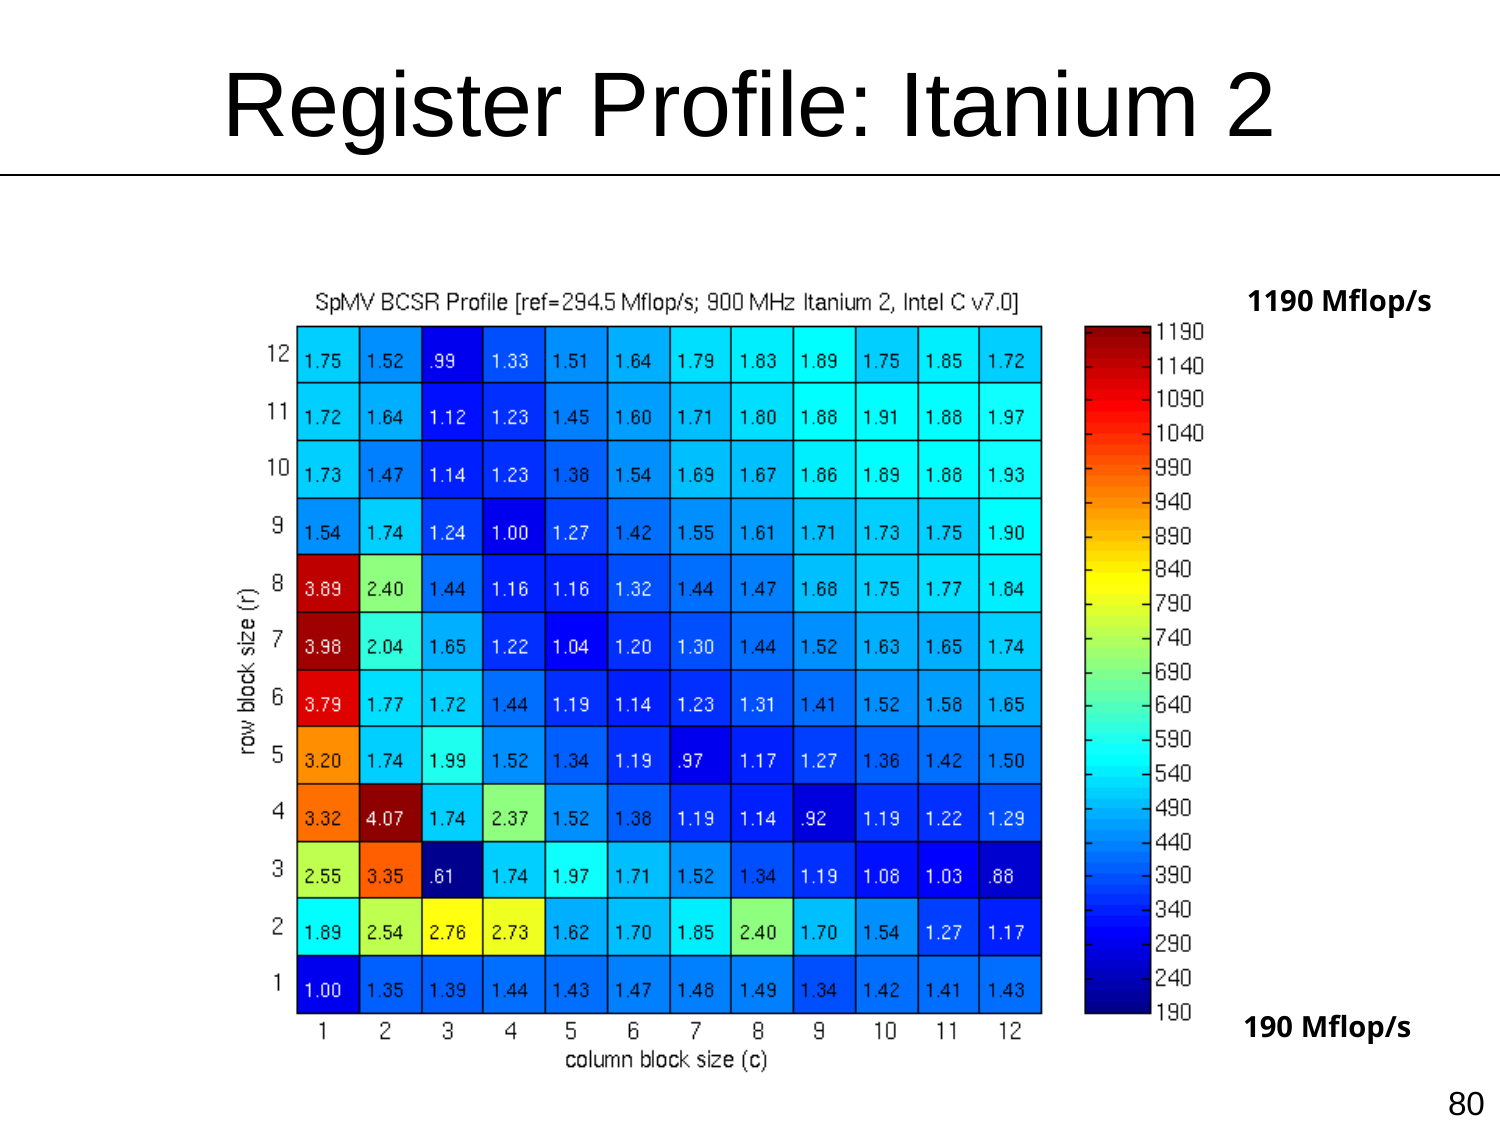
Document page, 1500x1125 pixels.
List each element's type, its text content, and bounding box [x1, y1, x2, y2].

title Register Profile: Itanium 2 [50, 24, 1450, 174]
text_box 190 Mflop/s [1279, 1000, 1427, 1051]
text_box 1190 Mflop/s [1279, 274, 1448, 325]
text_box 80 [1149, 1074, 1500, 1125]
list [149, 262, 1276, 1106]
